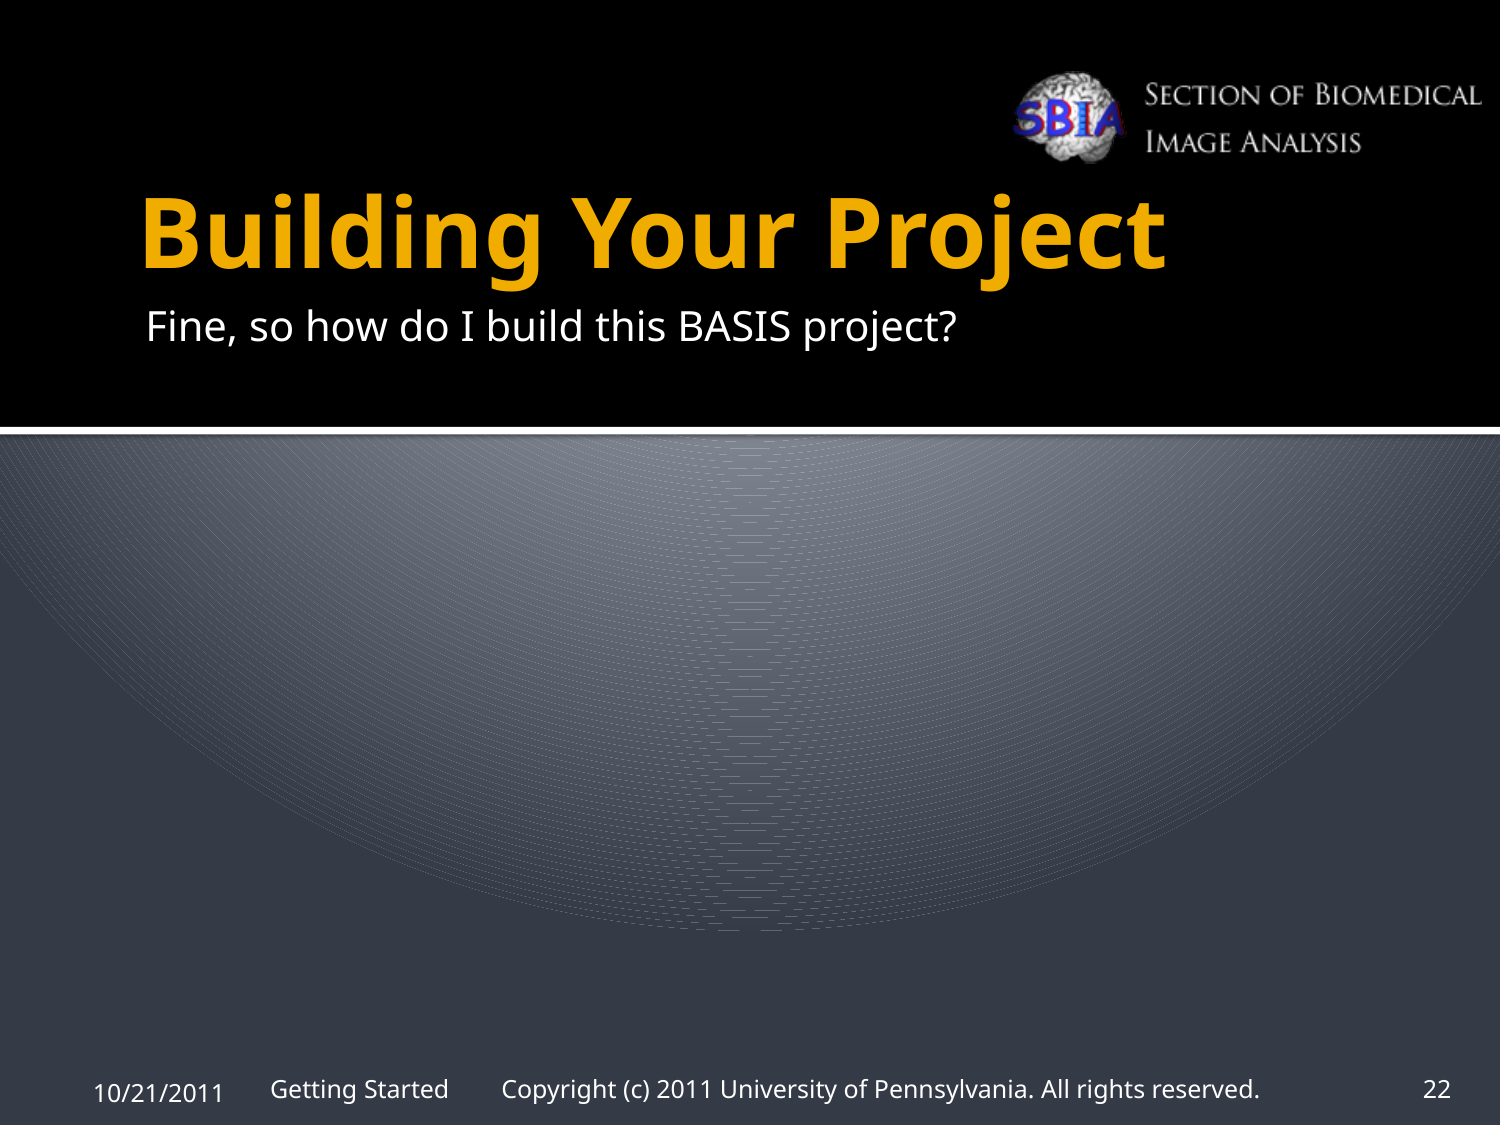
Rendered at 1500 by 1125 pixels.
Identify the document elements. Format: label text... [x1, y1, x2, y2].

footer Getting Started Copyright (c) 2011 University of Pennsylvania. All rights reserved. [262, 1062, 1337, 1108]
list Fine, so how do I build this BASIS project? [121, 299, 1438, 413]
title Building Your Project [123, 19, 1438, 288]
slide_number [75, 1062, 238, 1108]
slide_number 22 [1345, 1062, 1467, 1108]
picture [1438, 70, 1482, 165]
